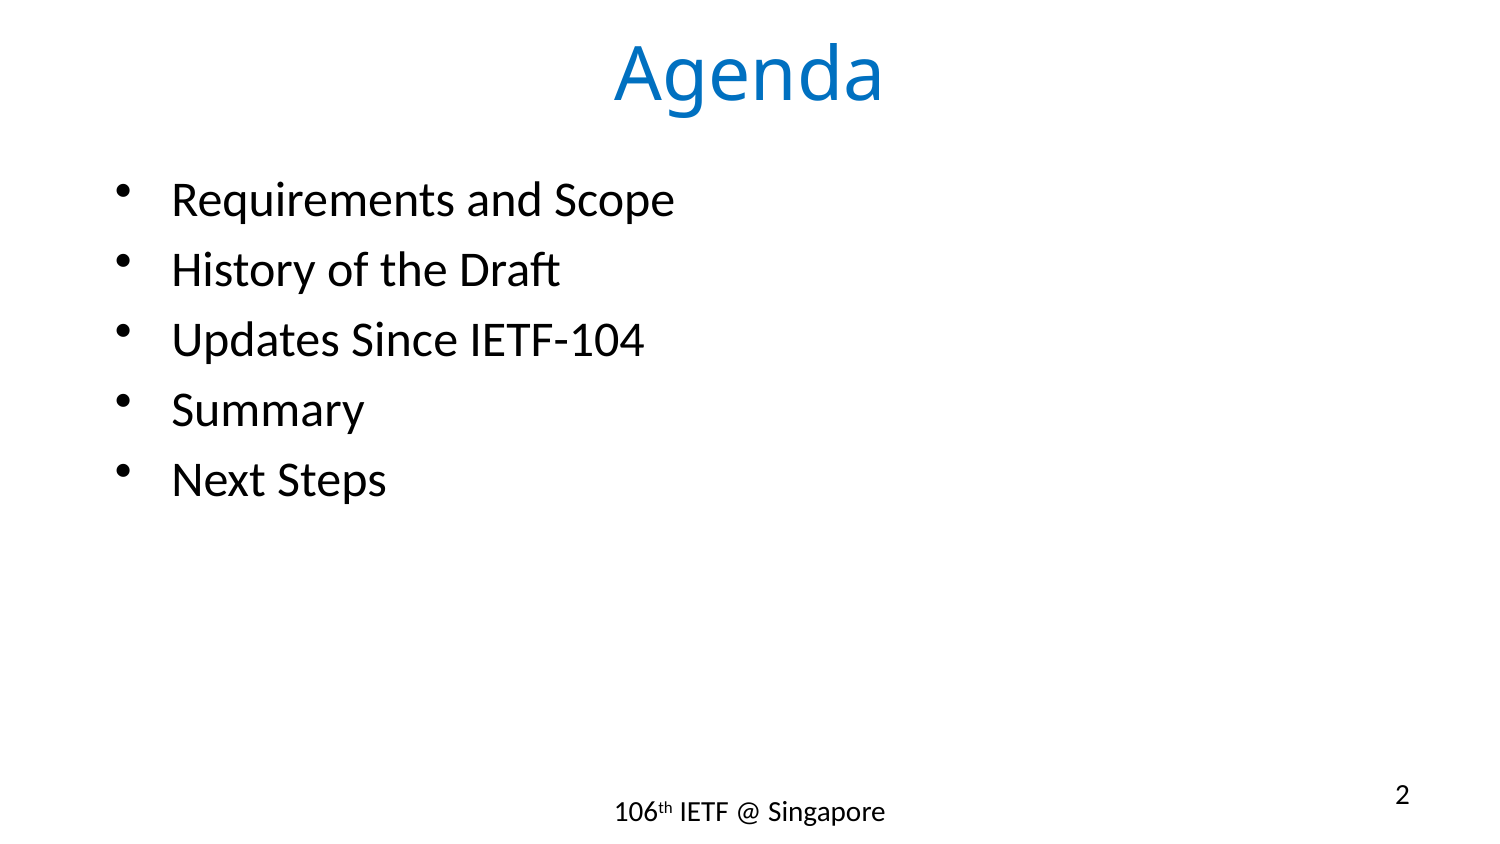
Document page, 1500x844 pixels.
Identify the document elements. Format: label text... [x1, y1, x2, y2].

slide_number 2 [1074, 768, 1426, 828]
title Agenda [74, 0, 1426, 141]
list Requirements and Scope History of the Draft Updates Since IETF-104 Summary Next Steps [99, 159, 1432, 673]
footer 106th IETF @ Singapore [512, 784, 988, 844]
